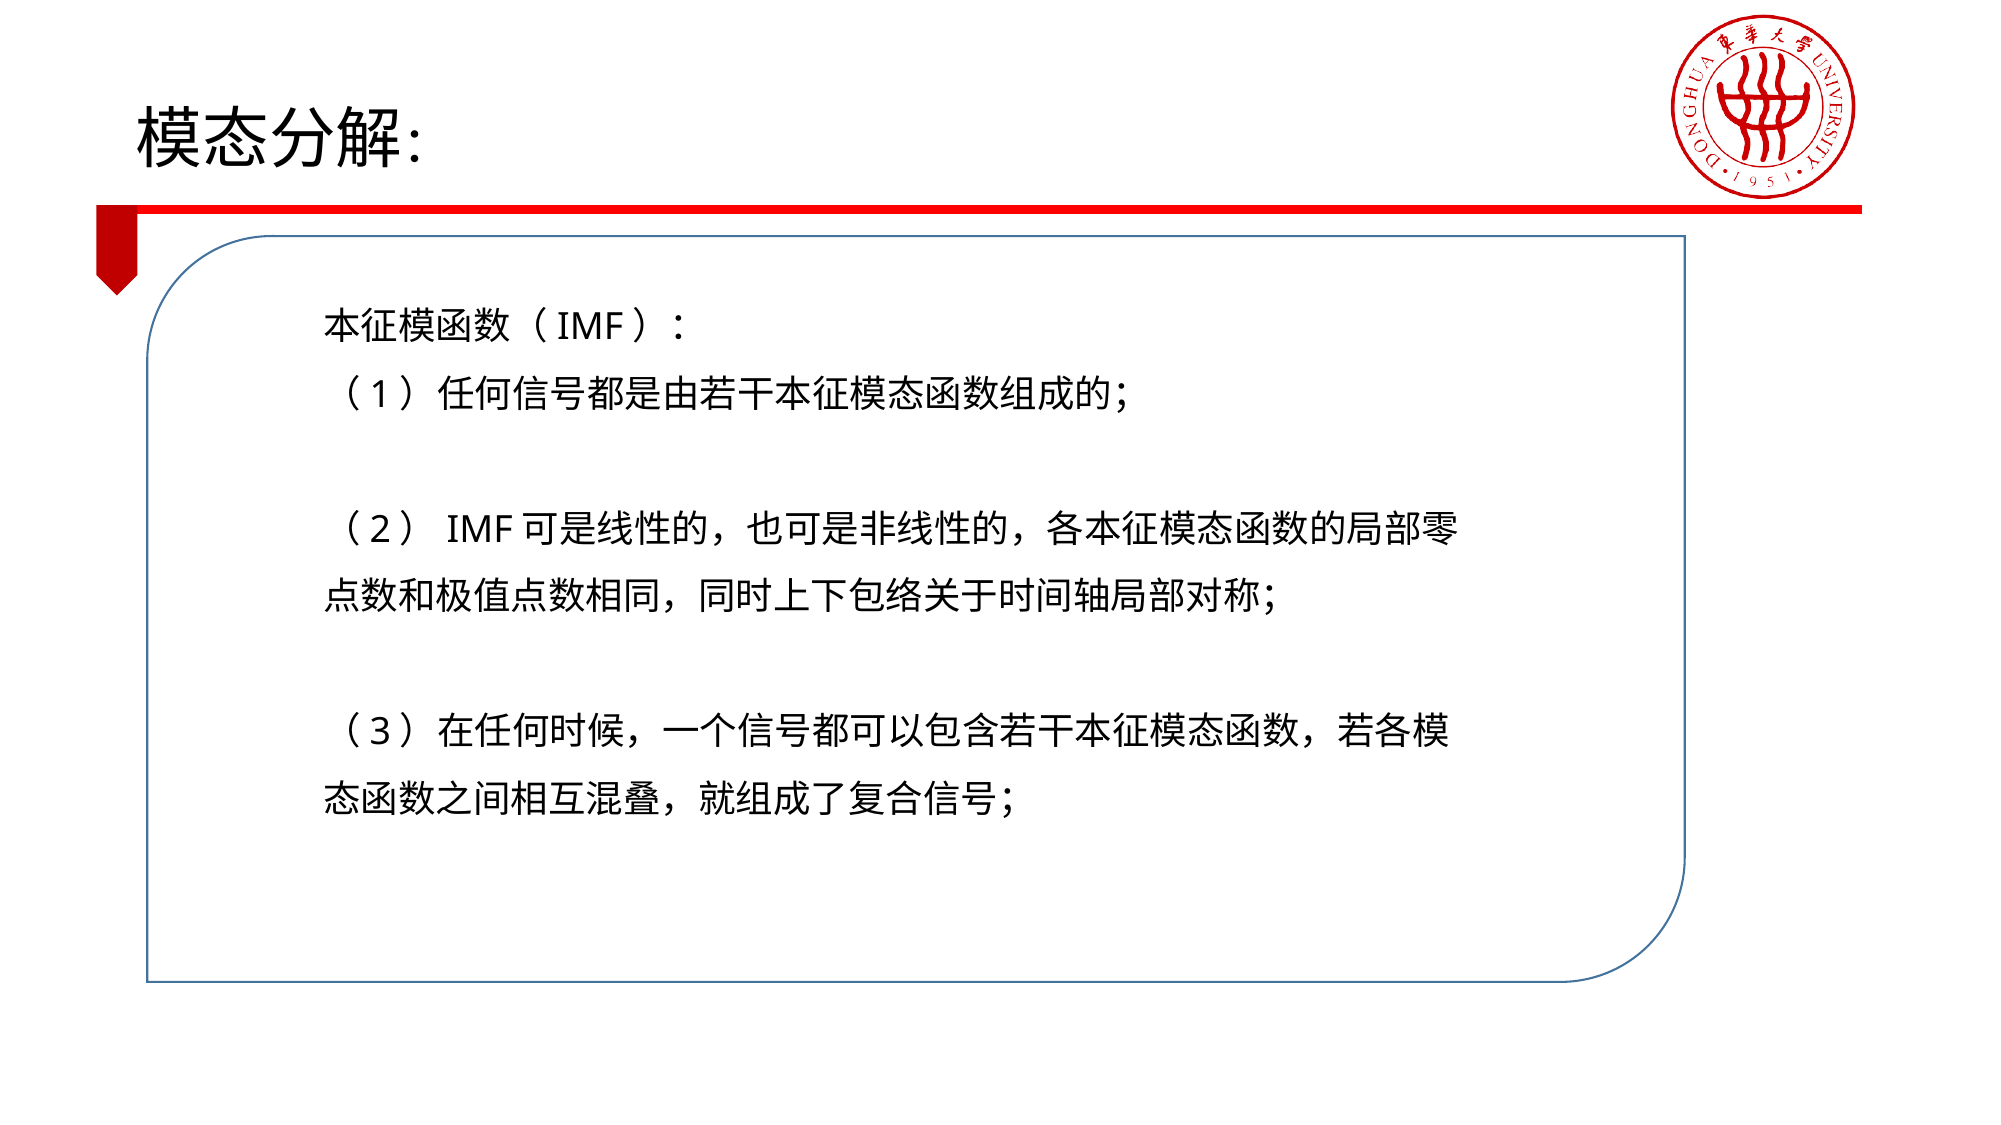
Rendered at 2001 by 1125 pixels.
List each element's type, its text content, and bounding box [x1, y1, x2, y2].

text_box 本征模函数（IMF）： （1）任何信号都是由若干本征模态函数组成的； （2）IMF可是线性的，也可是非线性的，各本征模态函数的局部零点数和极值点数相同，同时上下包络关于时间轴局部对称； （3）在任何时候，一个信号都可以包含若干本征模态函数，若各模态函数之间相互混叠，就组成了复合信号； [308, 272, 1498, 828]
text_box [146, 234, 1686, 983]
text_box 模态分解： [120, 88, 1685, 184]
text_box [0, 0, 2000, 75]
picture [1663, 75, 1863, 201]
